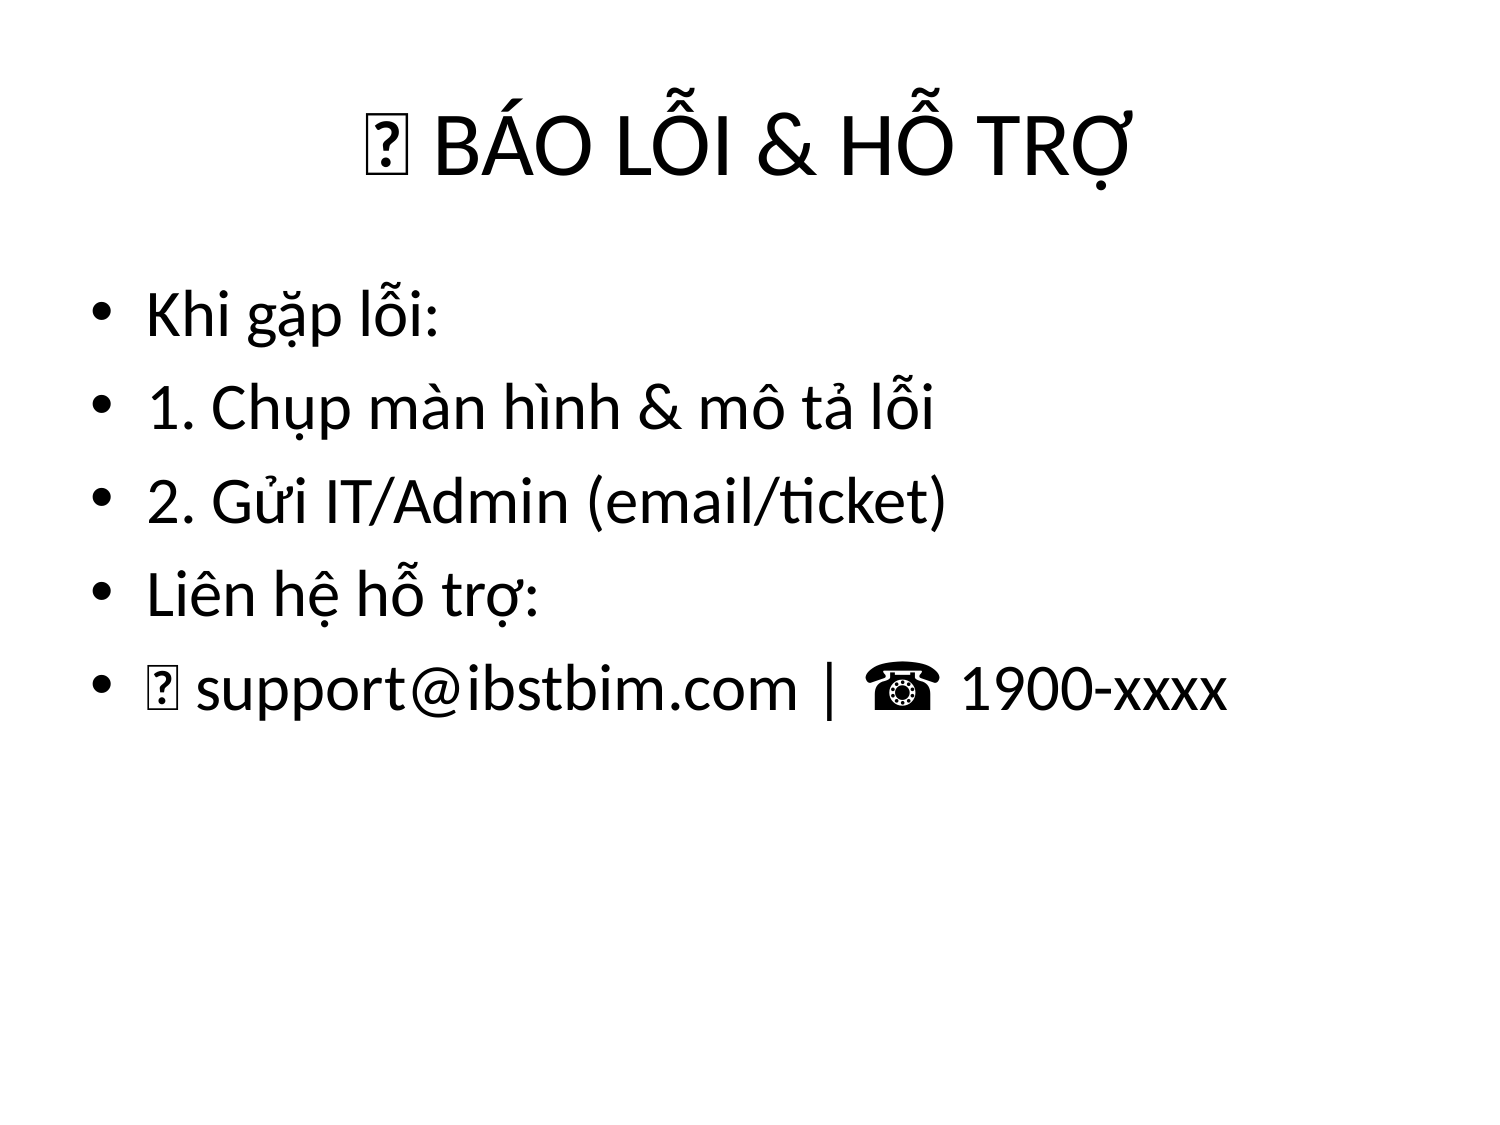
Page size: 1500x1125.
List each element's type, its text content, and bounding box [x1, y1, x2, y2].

title 🐛 BÁO LỖI & HỖ TRỢ [75, 45, 1425, 233]
list Khi gặp lỗi: 1. Chụp màn hình & mô tả lỗi 2. Gửi IT/Admin (email/ticket) Liên hệ hỗ trợ: 📧 support@ibstbim.com | ☎ 1900-xxxx [75, 262, 1425, 1005]
